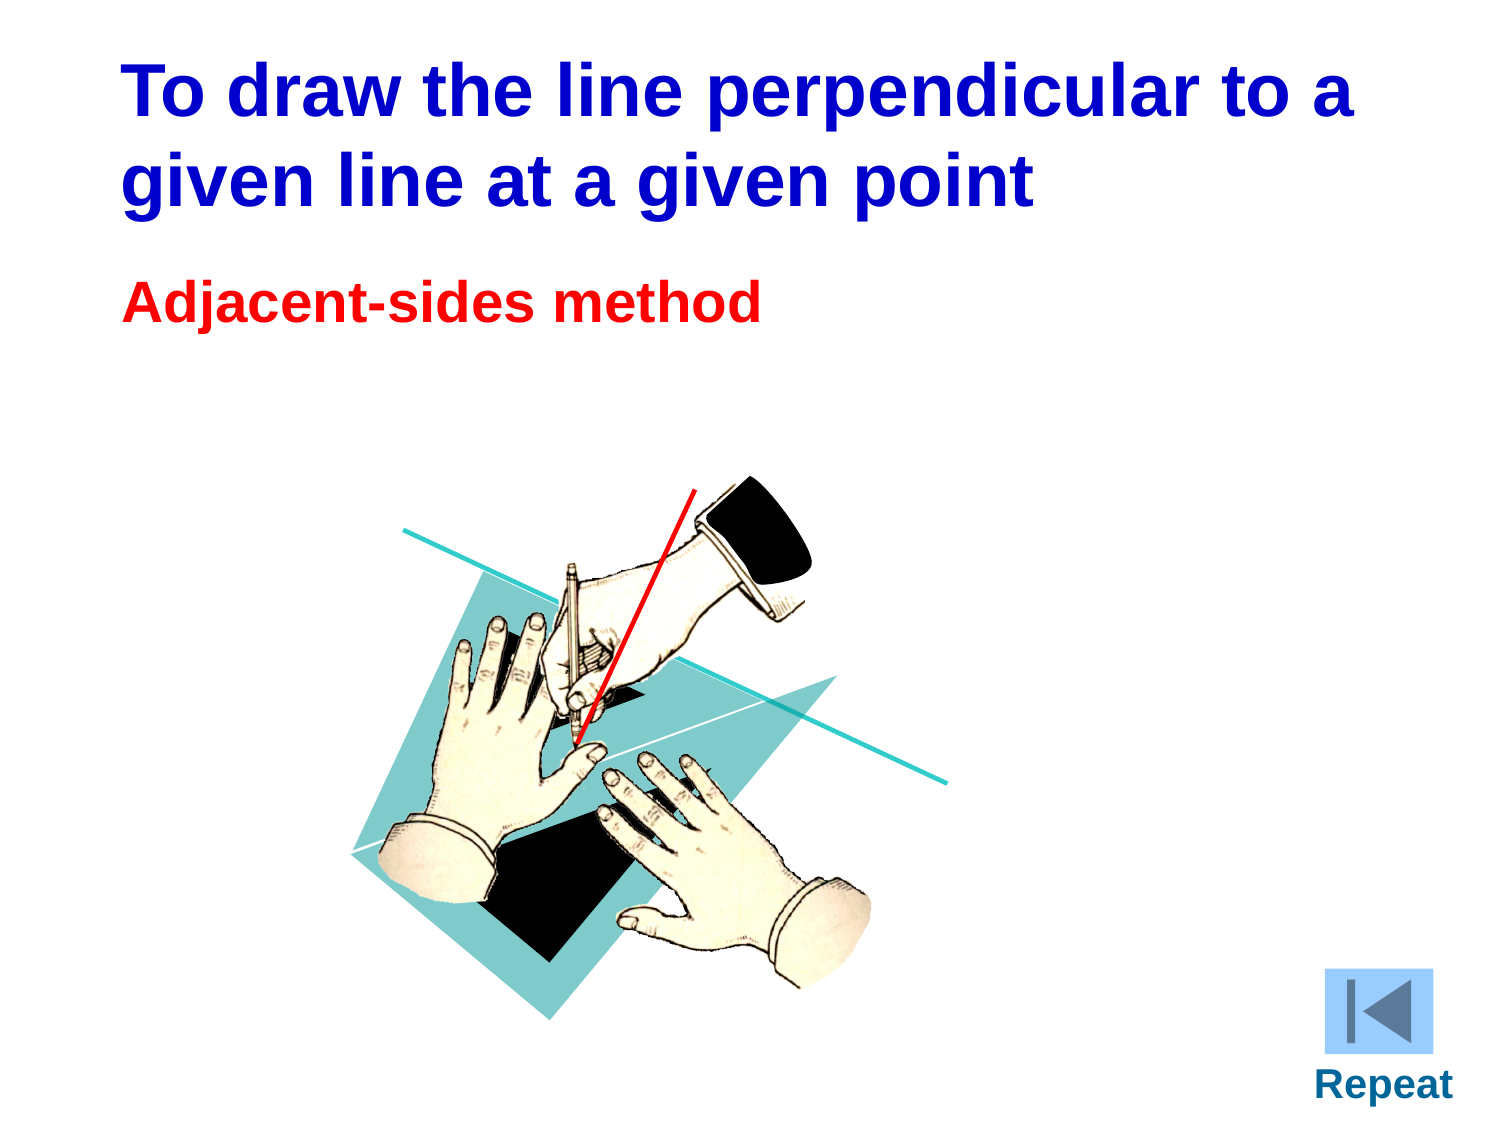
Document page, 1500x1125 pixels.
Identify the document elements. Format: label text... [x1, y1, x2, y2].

text_box Repeat [1299, 1049, 1469, 1115]
text_box Adjacent-sides method [106, 256, 779, 342]
text_box To draw the line perpendicular to a given line at a given point [105, 33, 1392, 229]
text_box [362, 605, 713, 930]
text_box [508, 455, 824, 753]
text_box [1324, 968, 1434, 1049]
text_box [368, 635, 848, 1017]
